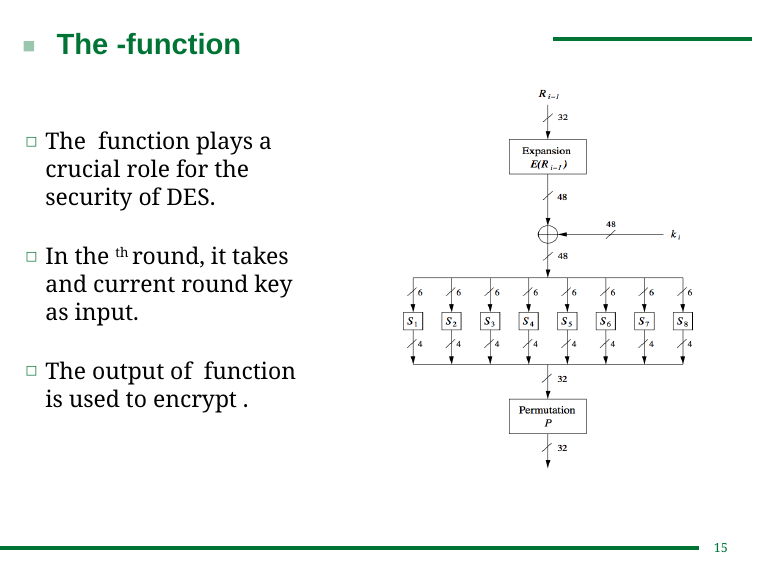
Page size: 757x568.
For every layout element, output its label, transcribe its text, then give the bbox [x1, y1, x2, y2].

text_box [23, 41, 35, 52]
picture [390, 83, 703, 472]
slide_number 15 [707, 538, 733, 568]
